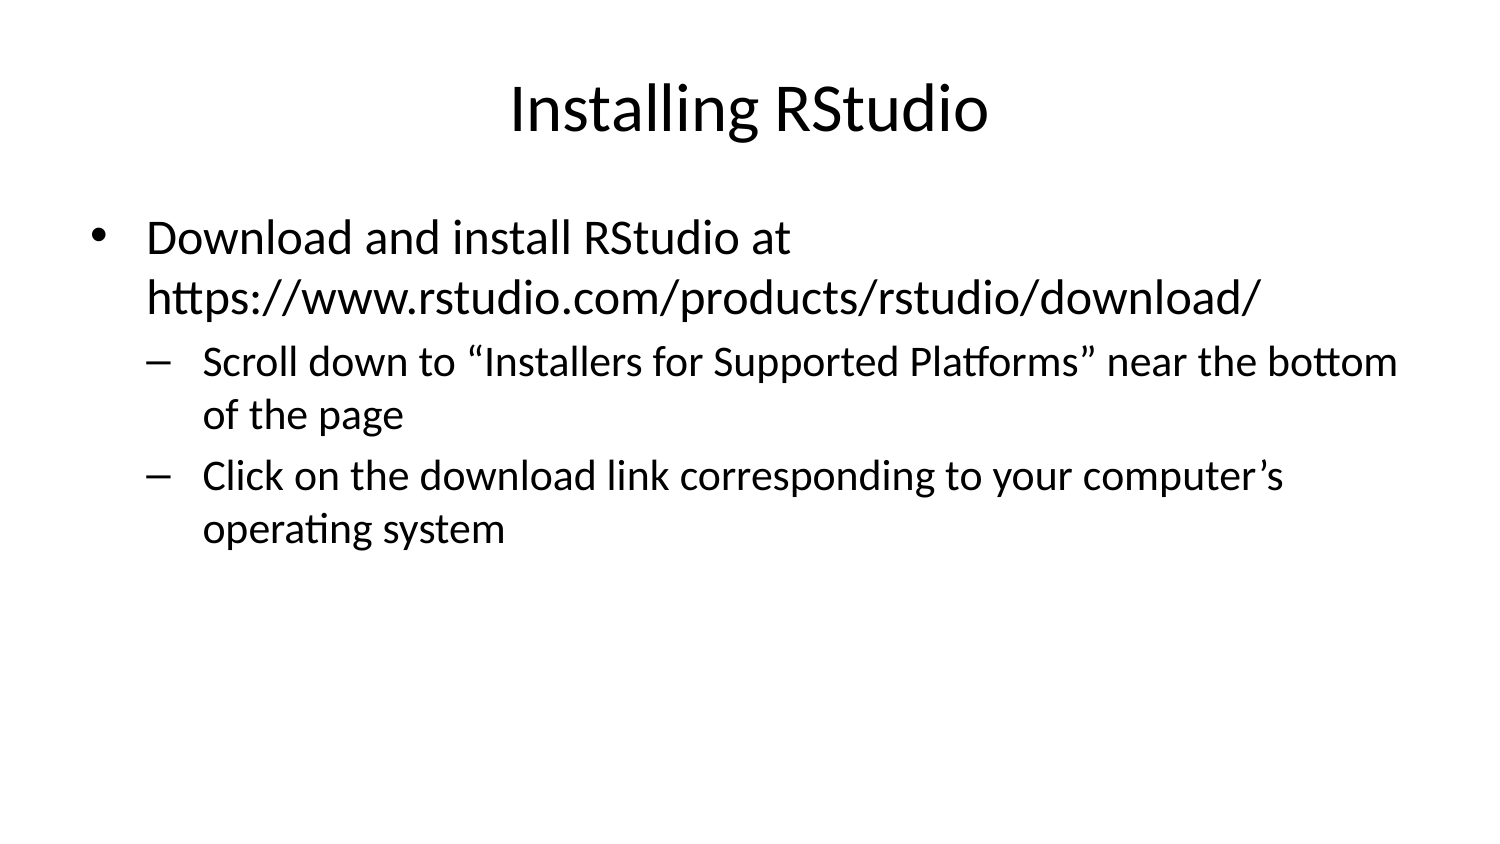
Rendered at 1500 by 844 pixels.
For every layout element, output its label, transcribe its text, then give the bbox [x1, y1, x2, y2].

title Installing RStudio [75, 33, 1425, 175]
list Download and install RStudio at https://www.rstudio.com/products/rstudio/download/ Scroll down to “Installers for Supported Platforms” near the bottom of the page Click on the download link corresponding to your computer’s operating system [75, 196, 1425, 754]
